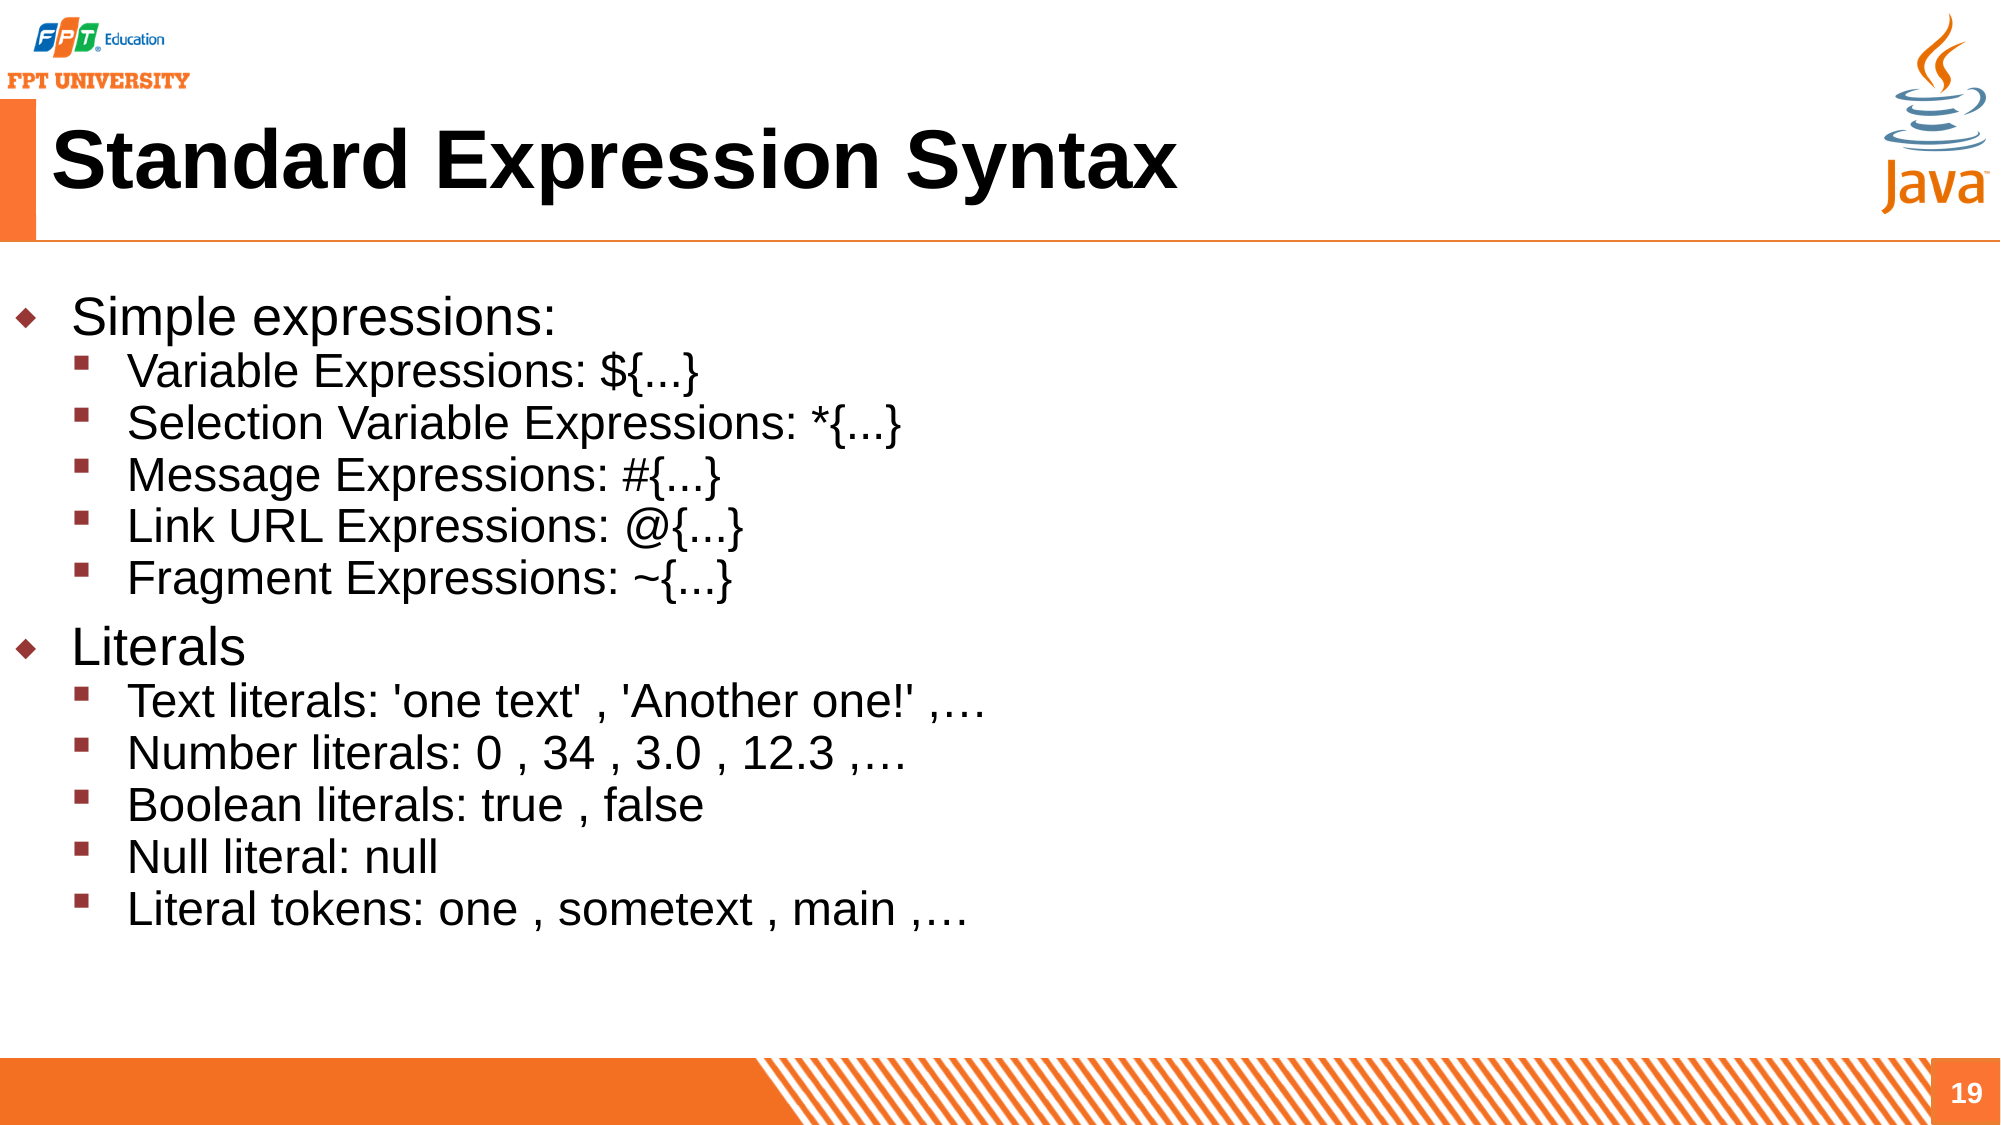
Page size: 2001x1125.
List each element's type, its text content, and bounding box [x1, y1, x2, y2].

picture [1868, 4, 2000, 226]
picture [0, 2, 197, 99]
list Simple expressions: Variable Expressions: ${...} Selection Variable Expressions: *{...} Message Expressions: #{...} Link URL Expressions: @{...} Fragment Expressions: ~{...} Literals Text literals: 'one text' , 'Another one!' ,… Number literals: 0 , 34 , 3.0 , 12.3 ,… Boolean literals: true , false Null literal: null Literal tokens: one , sometext , main ,… [0, 266, 2000, 1057]
title Standard Expression Syntax [36, 108, 1869, 215]
picture [0, 1058, 1934, 1125]
slide_number 19 [1933, 1059, 2000, 1124]
